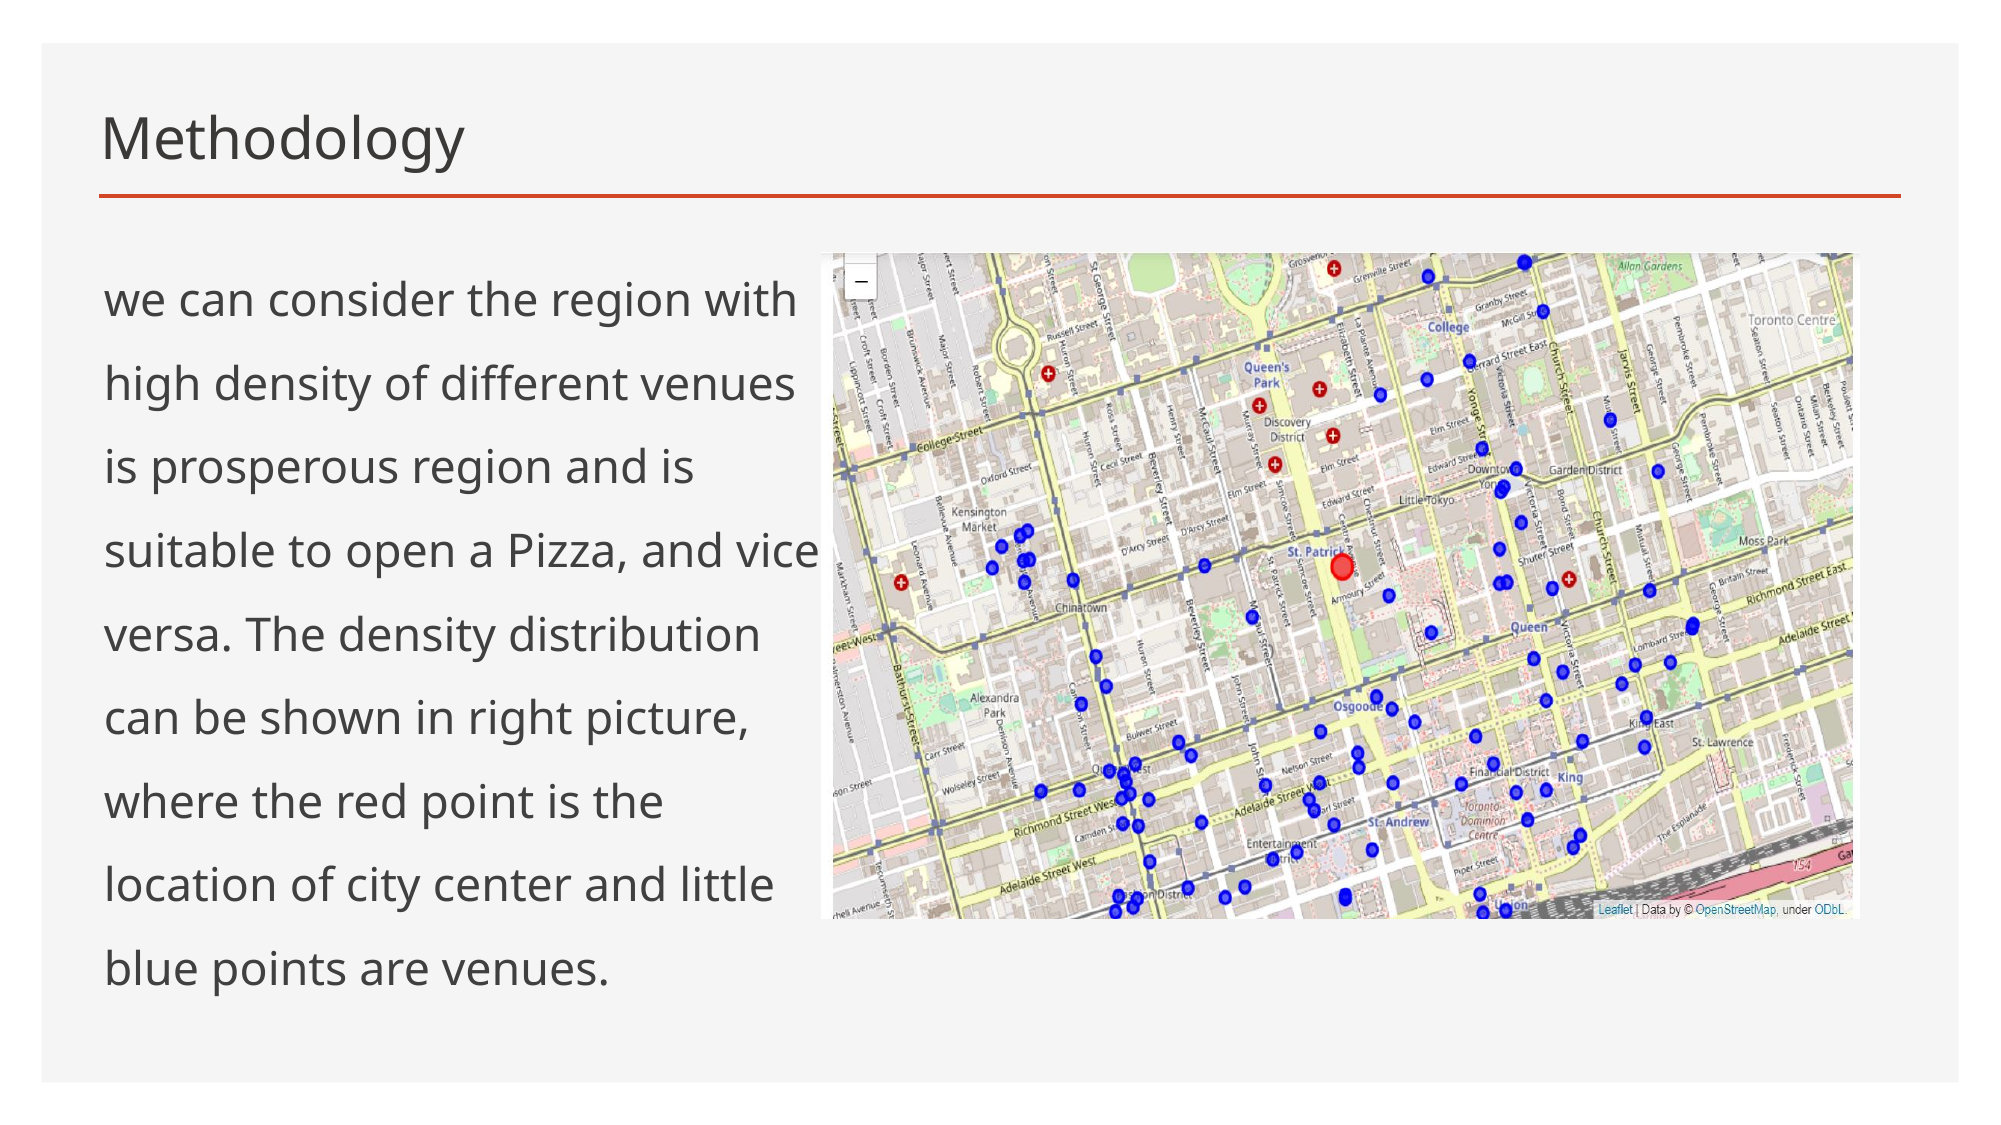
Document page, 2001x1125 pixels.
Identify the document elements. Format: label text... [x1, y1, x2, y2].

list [821, 252, 1860, 919]
list we can consider the region with high density of different venues is prosperous region and is suitable to open a Pizza, and vice versa. The density distribution can be shown in right picture, where the red point is the location of city center and little blue points are venues. [88, 234, 837, 1021]
title Methodology [85, 73, 1214, 179]
